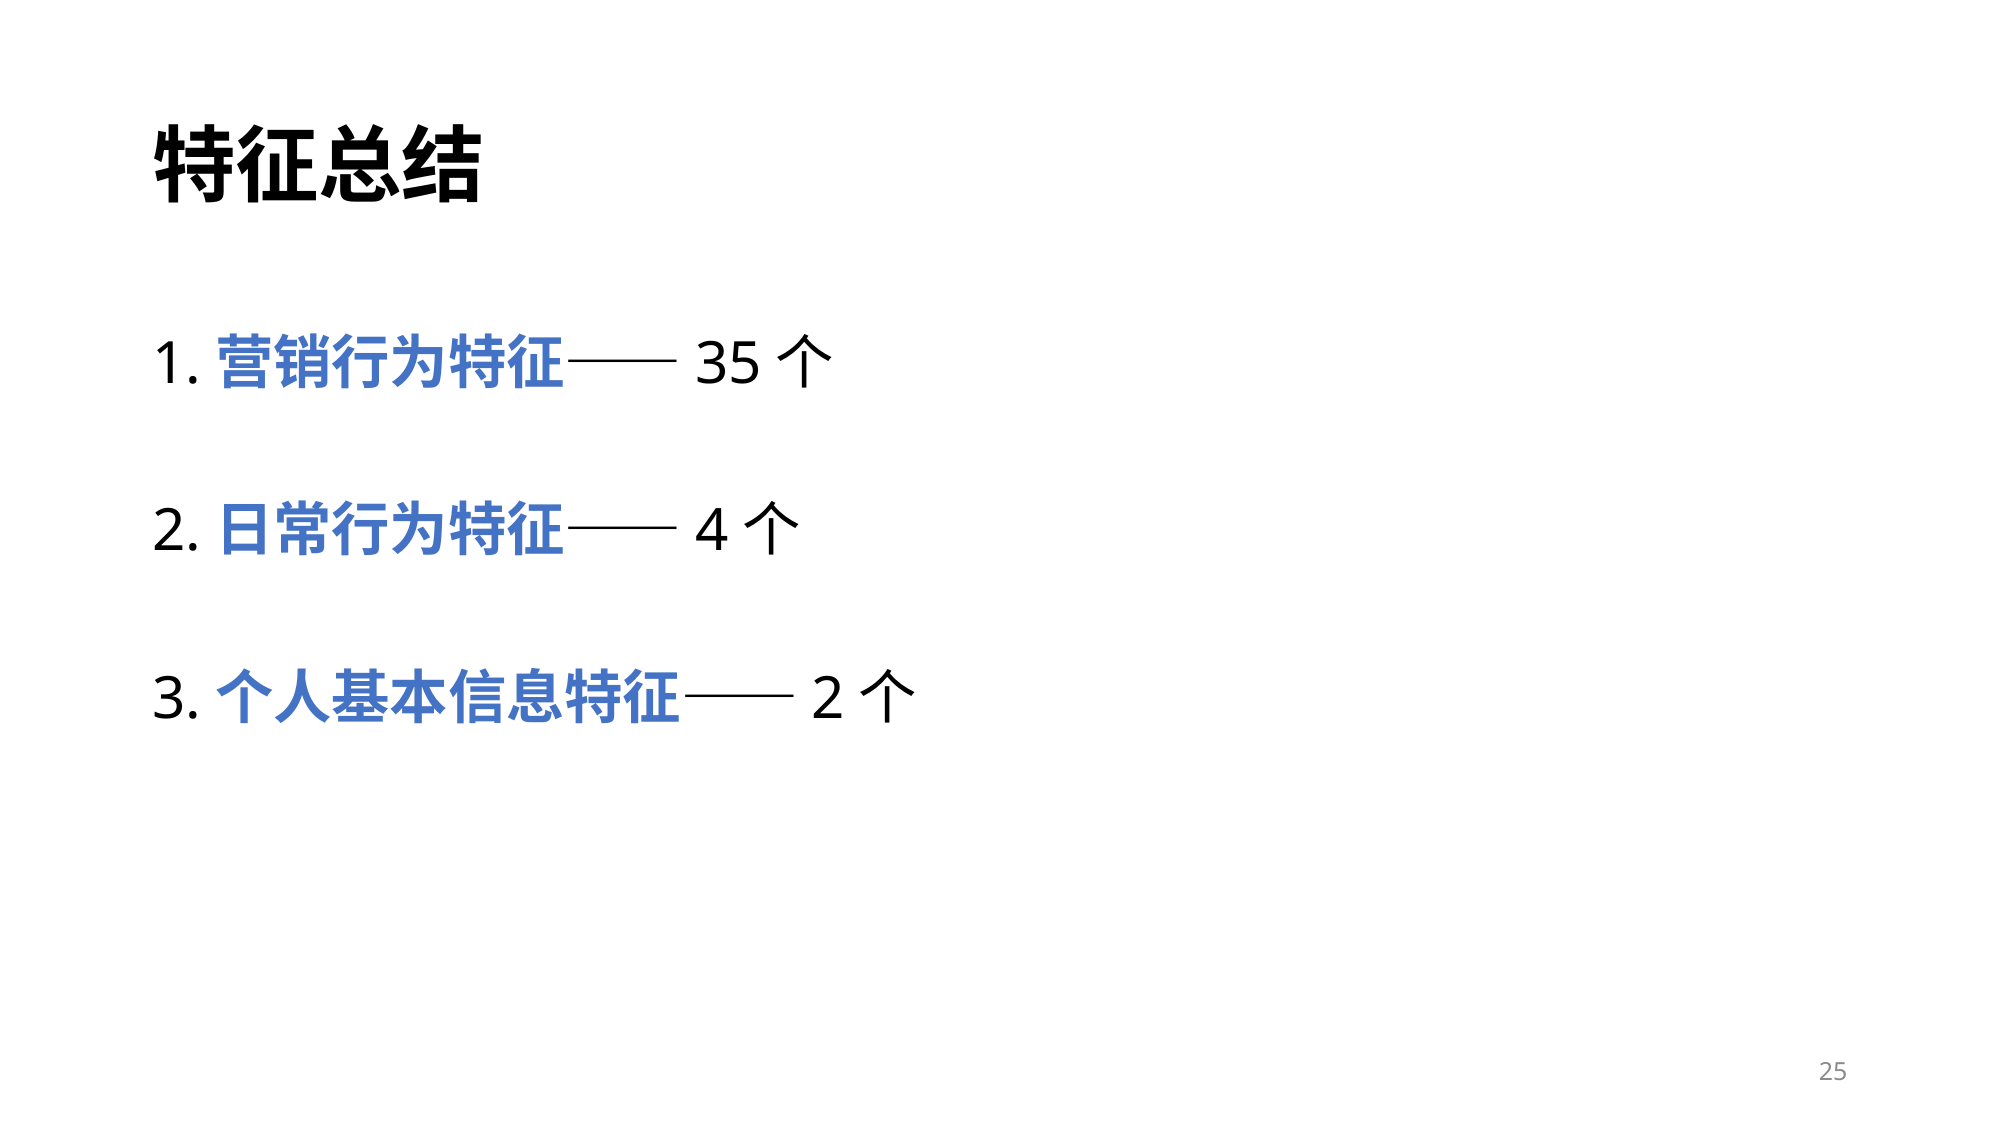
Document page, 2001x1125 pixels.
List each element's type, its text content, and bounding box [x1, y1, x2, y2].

title 特征总结 [137, 59, 1863, 278]
text_box 1.营销行为特征——35个 2.日常行为特征——4个 3.个人基本信息特征——2个 [137, 325, 1863, 955]
slide_number 25 [1412, 1042, 1863, 1103]
